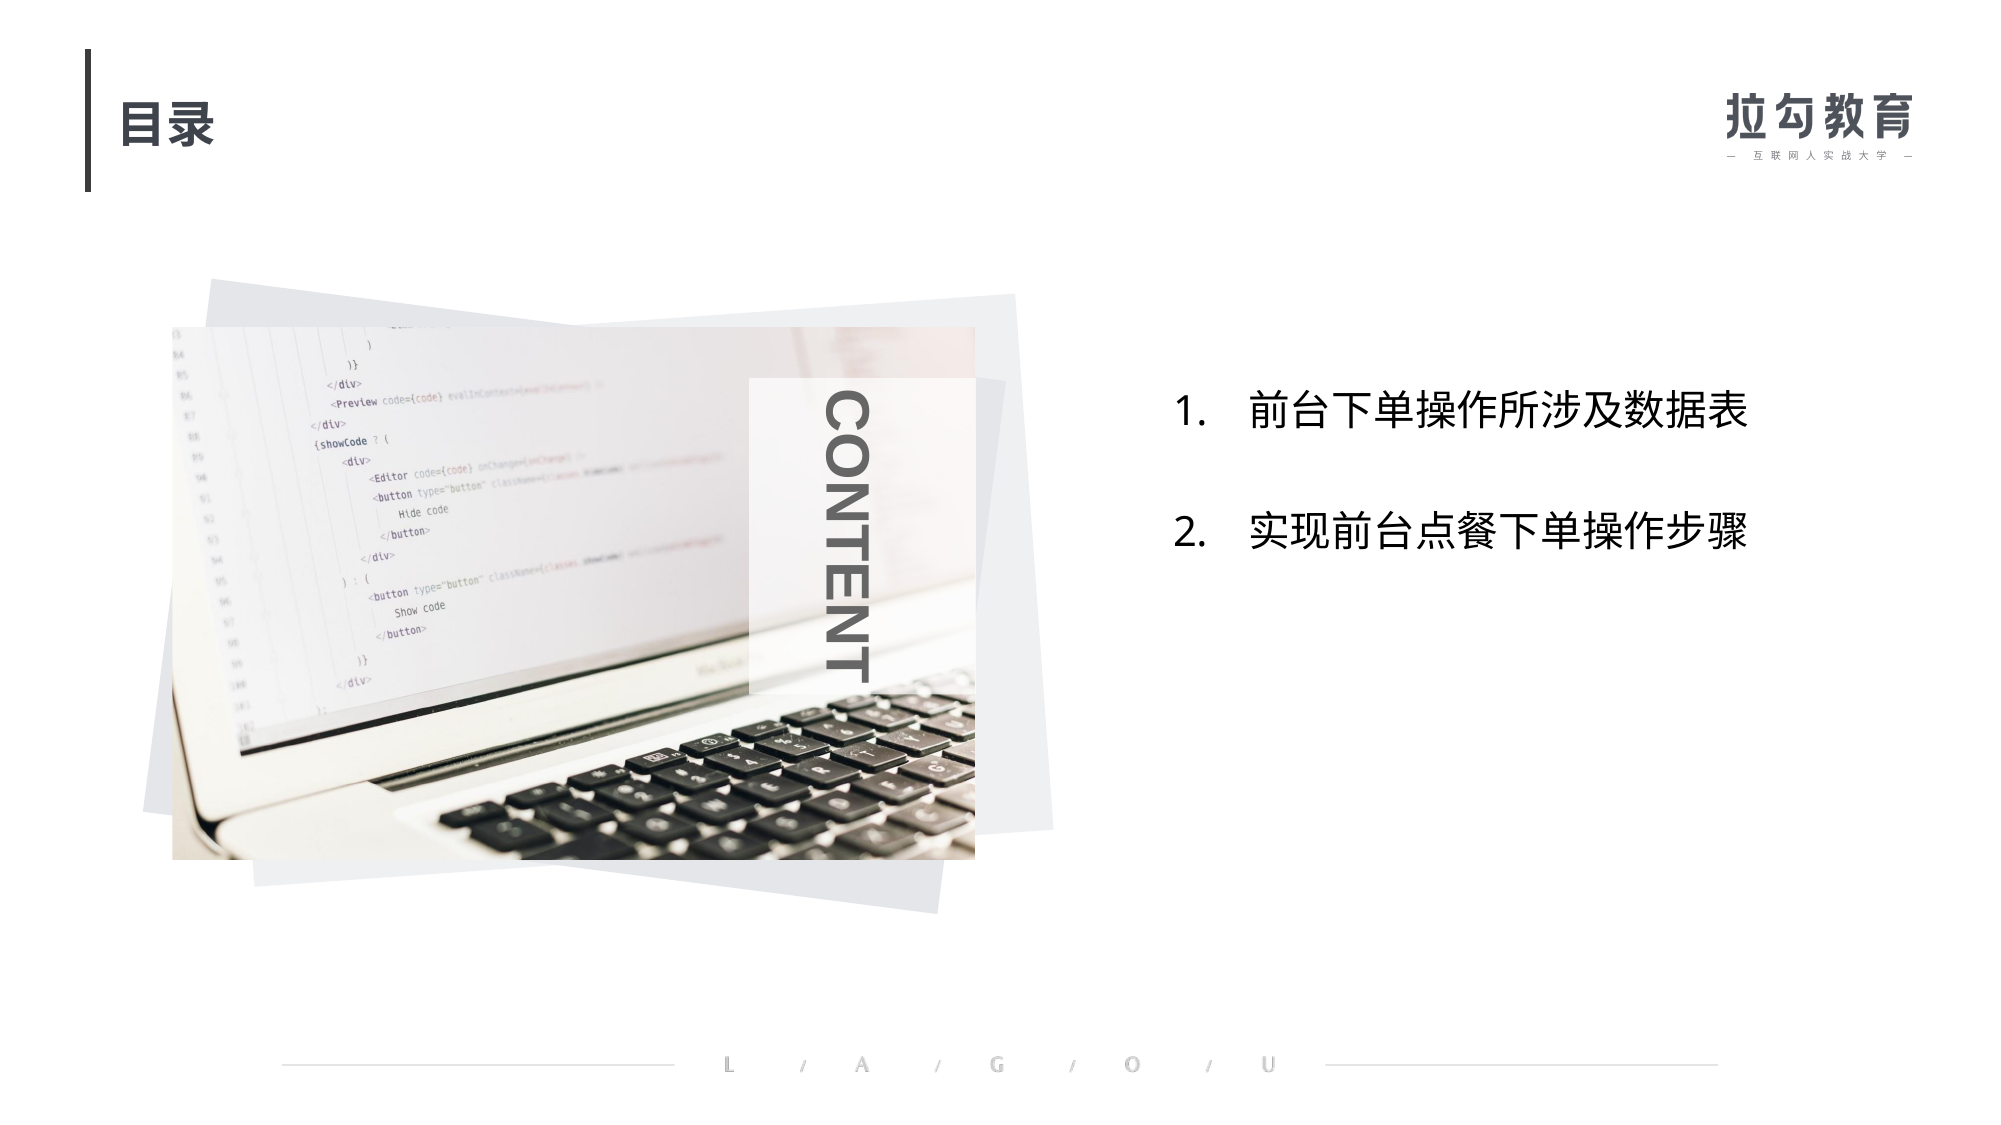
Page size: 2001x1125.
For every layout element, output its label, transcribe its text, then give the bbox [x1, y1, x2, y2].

picture [1727, 93, 1912, 160]
picture [282, 1046, 1718, 1084]
text_box 前台下单操作所涉及数据表 实现前台点餐下单操作步骤 [1158, 327, 1804, 901]
text_box 目录 [101, 80, 1439, 166]
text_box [172, 321, 1036, 866]
